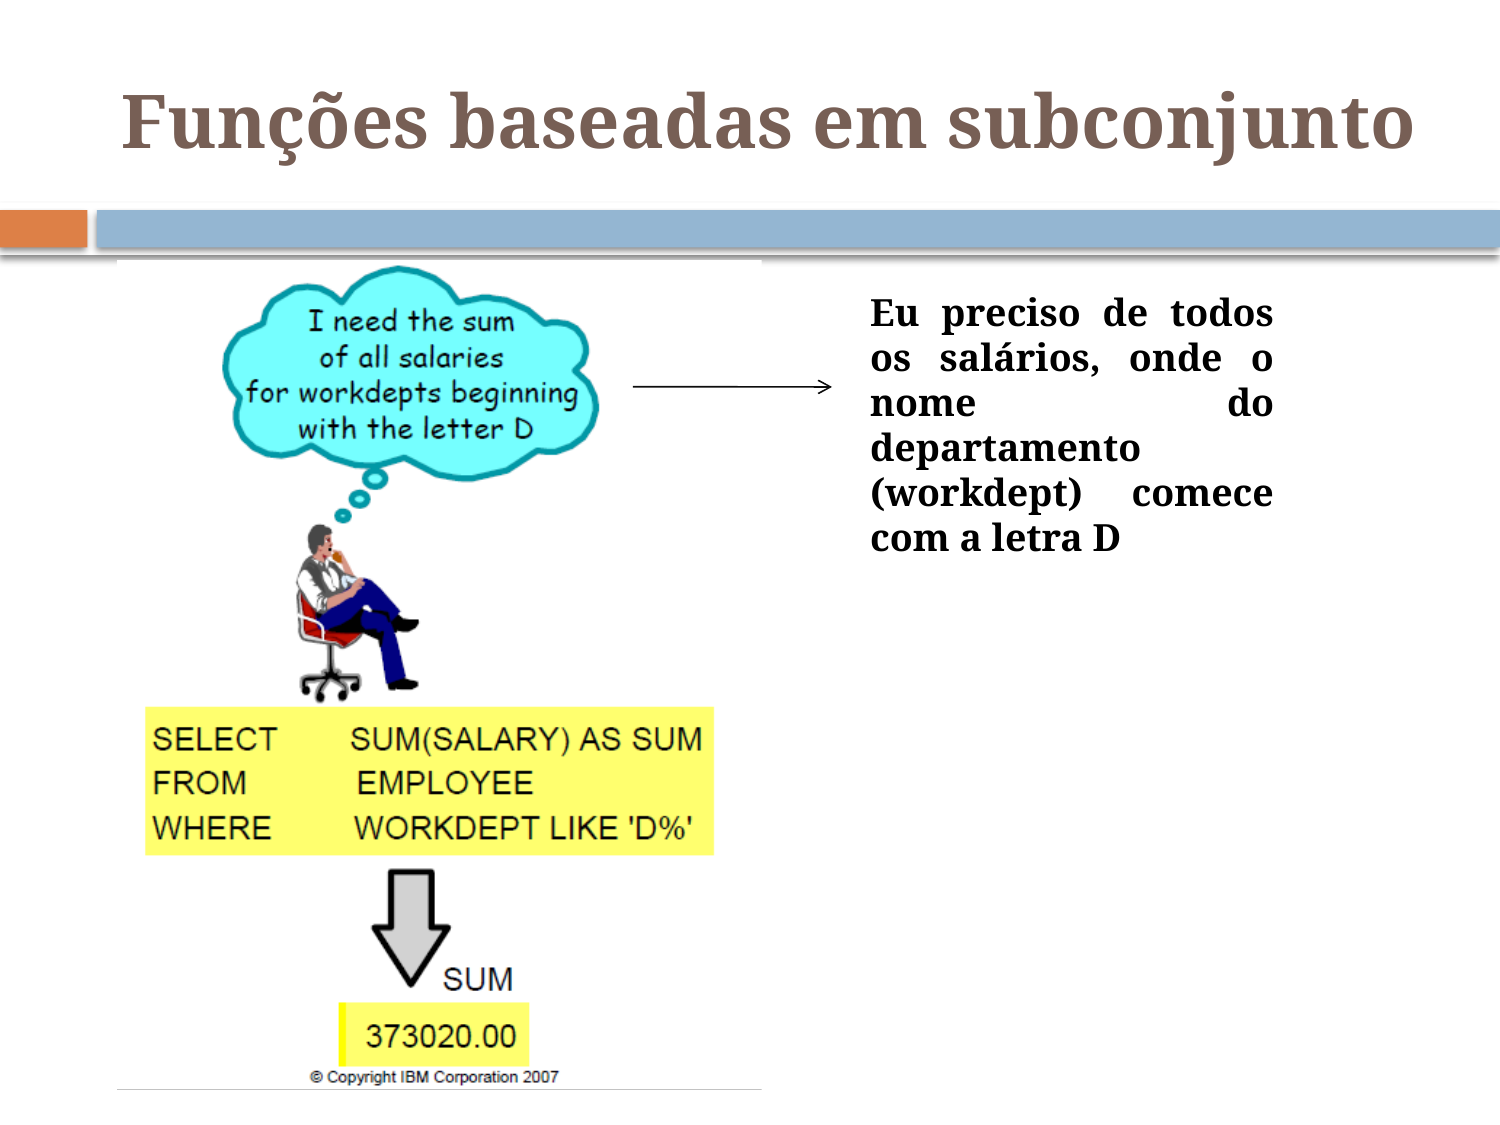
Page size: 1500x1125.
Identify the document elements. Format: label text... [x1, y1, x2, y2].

title Funções baseadas em subconjunto [100, 37, 1438, 200]
picture [116, 260, 762, 1091]
text_box Eu preciso de todos os salários, onde o nome do departamento (workdept) comece com a letra D [855, 281, 1289, 566]
